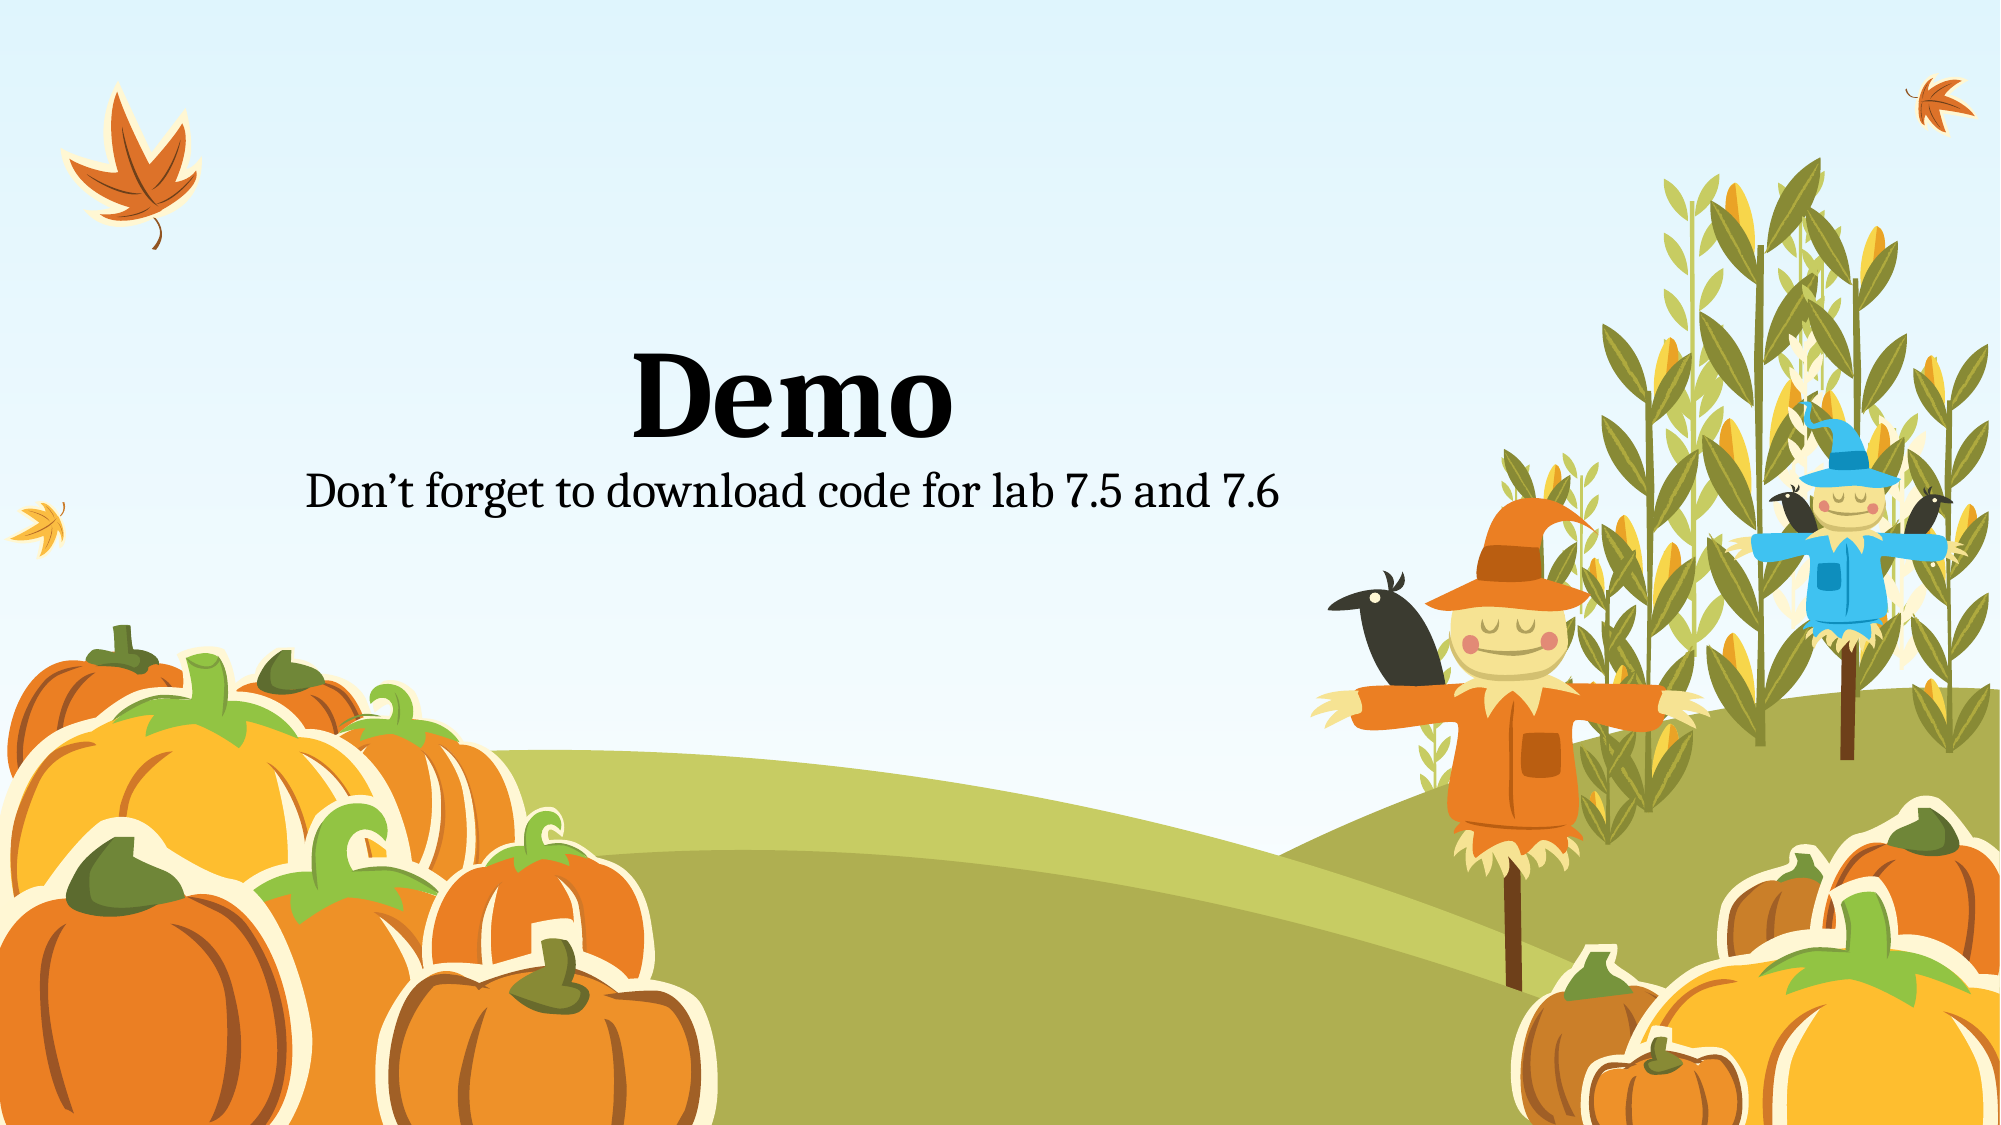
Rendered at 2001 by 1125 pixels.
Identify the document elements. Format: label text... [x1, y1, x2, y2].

title Demo Don’t forget to download code for lab 7.5 and 7.6 [257, 135, 1328, 712]
